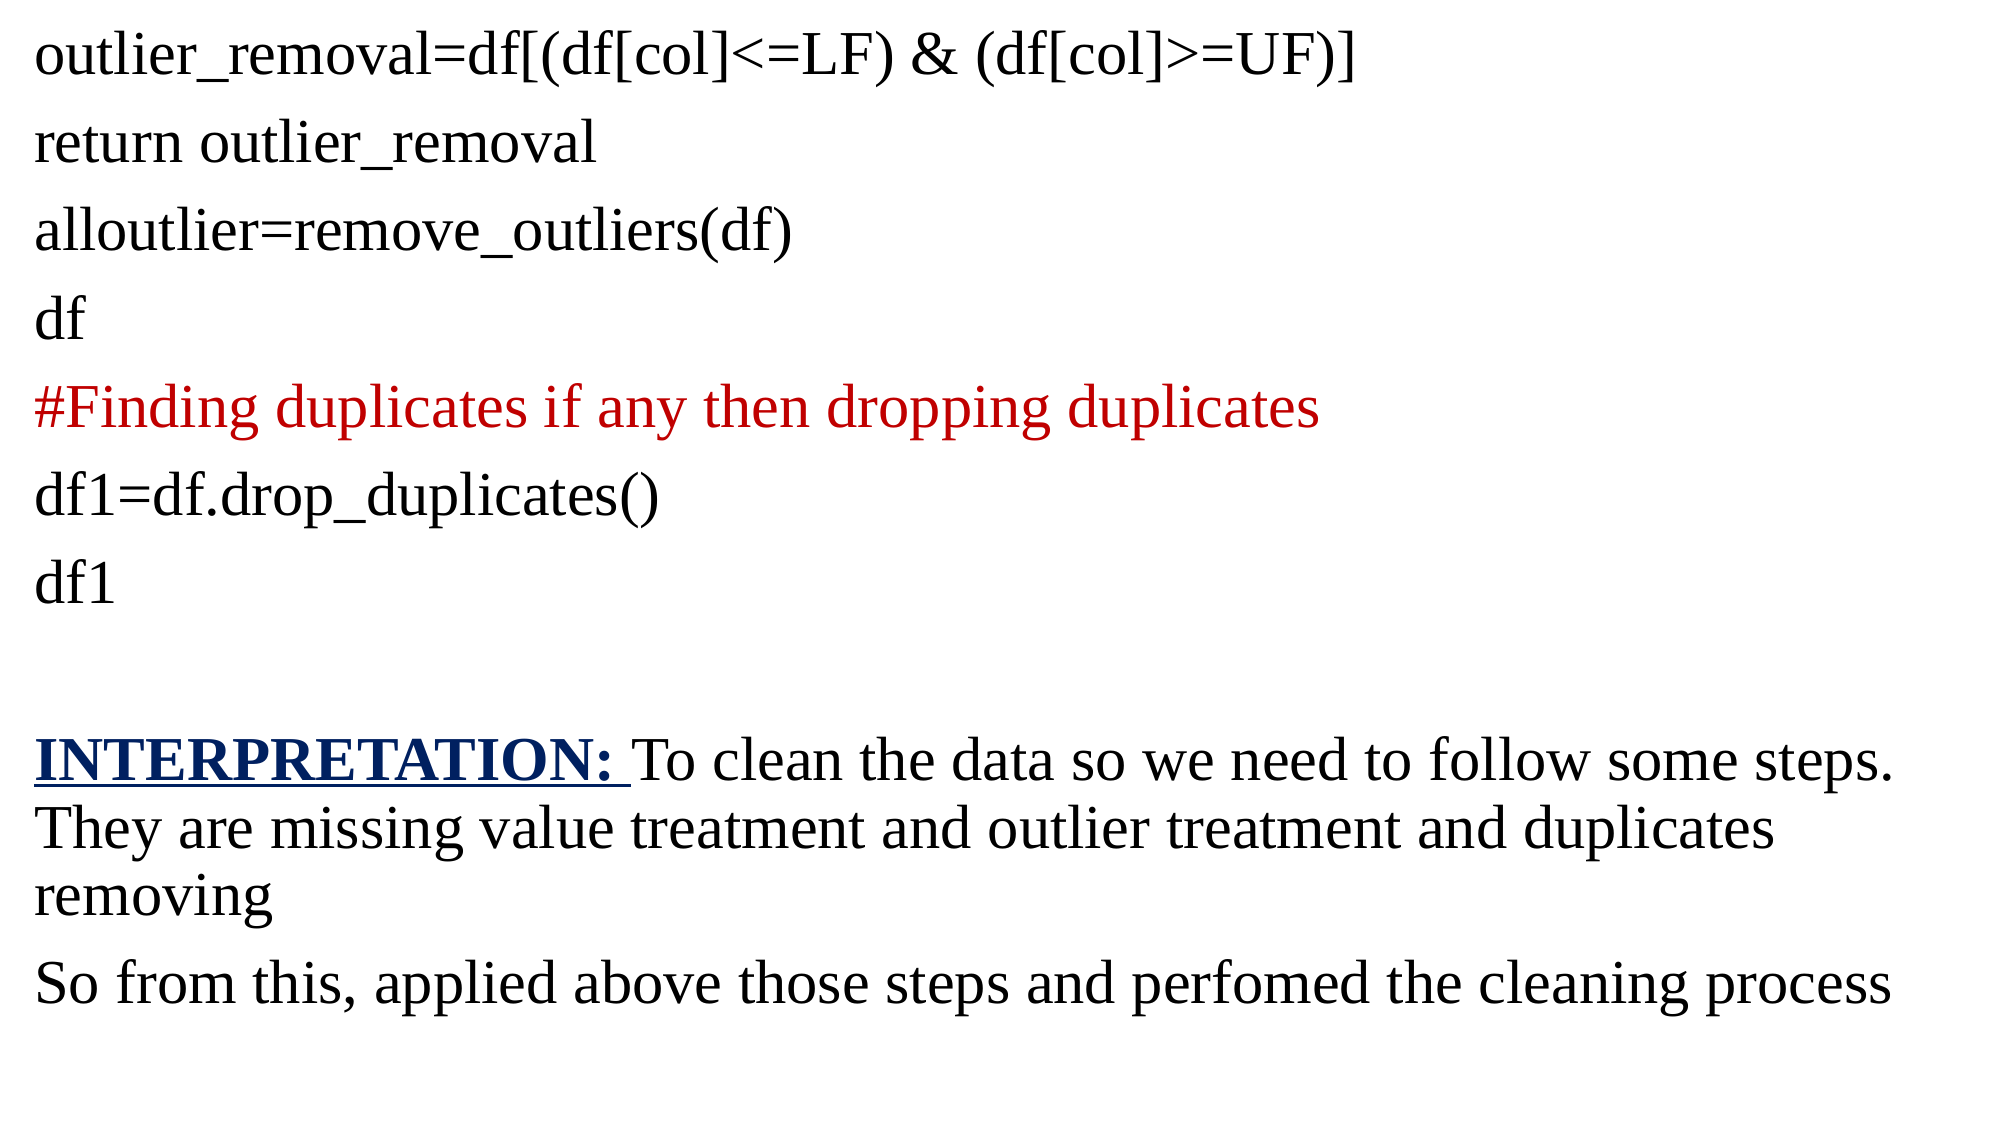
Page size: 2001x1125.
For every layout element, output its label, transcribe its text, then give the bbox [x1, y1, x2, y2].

list outlier_removal=df[(df[col]<=LF) & (df[col]>=UF)] return outlier_removal alloutlier=remove_outliers(df) df #Finding duplicates if any then dropping duplicates df1=df.drop_duplicates() df1 INTERPRETATION: To clean the data so we need to follow some steps. They are missing value treatment and outlier treatment and duplicates removing So from this, applied above those steps and perfomed the cleaning process [19, 12, 1984, 1112]
